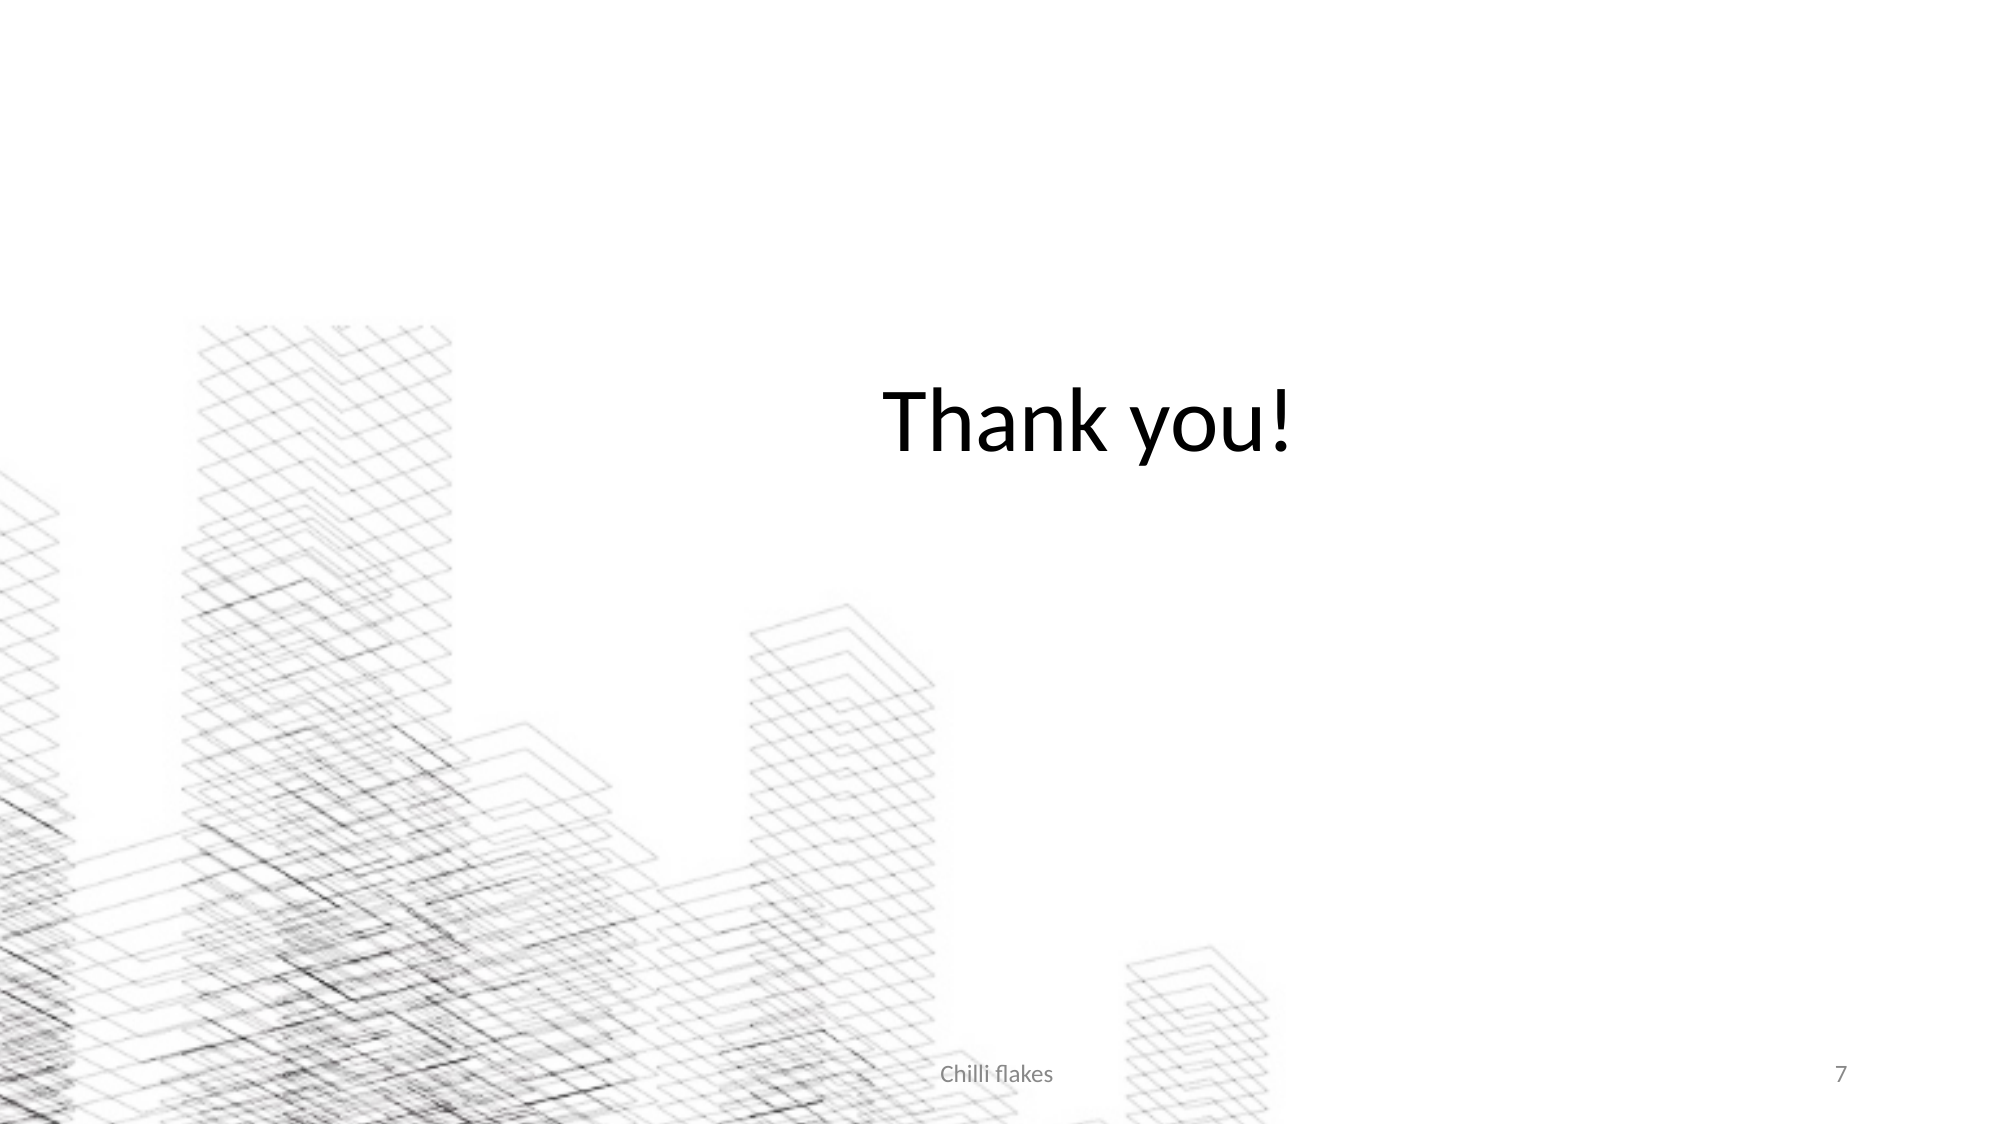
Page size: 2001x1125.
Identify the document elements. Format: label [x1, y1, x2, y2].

list [0, 0, 2000, 1124]
